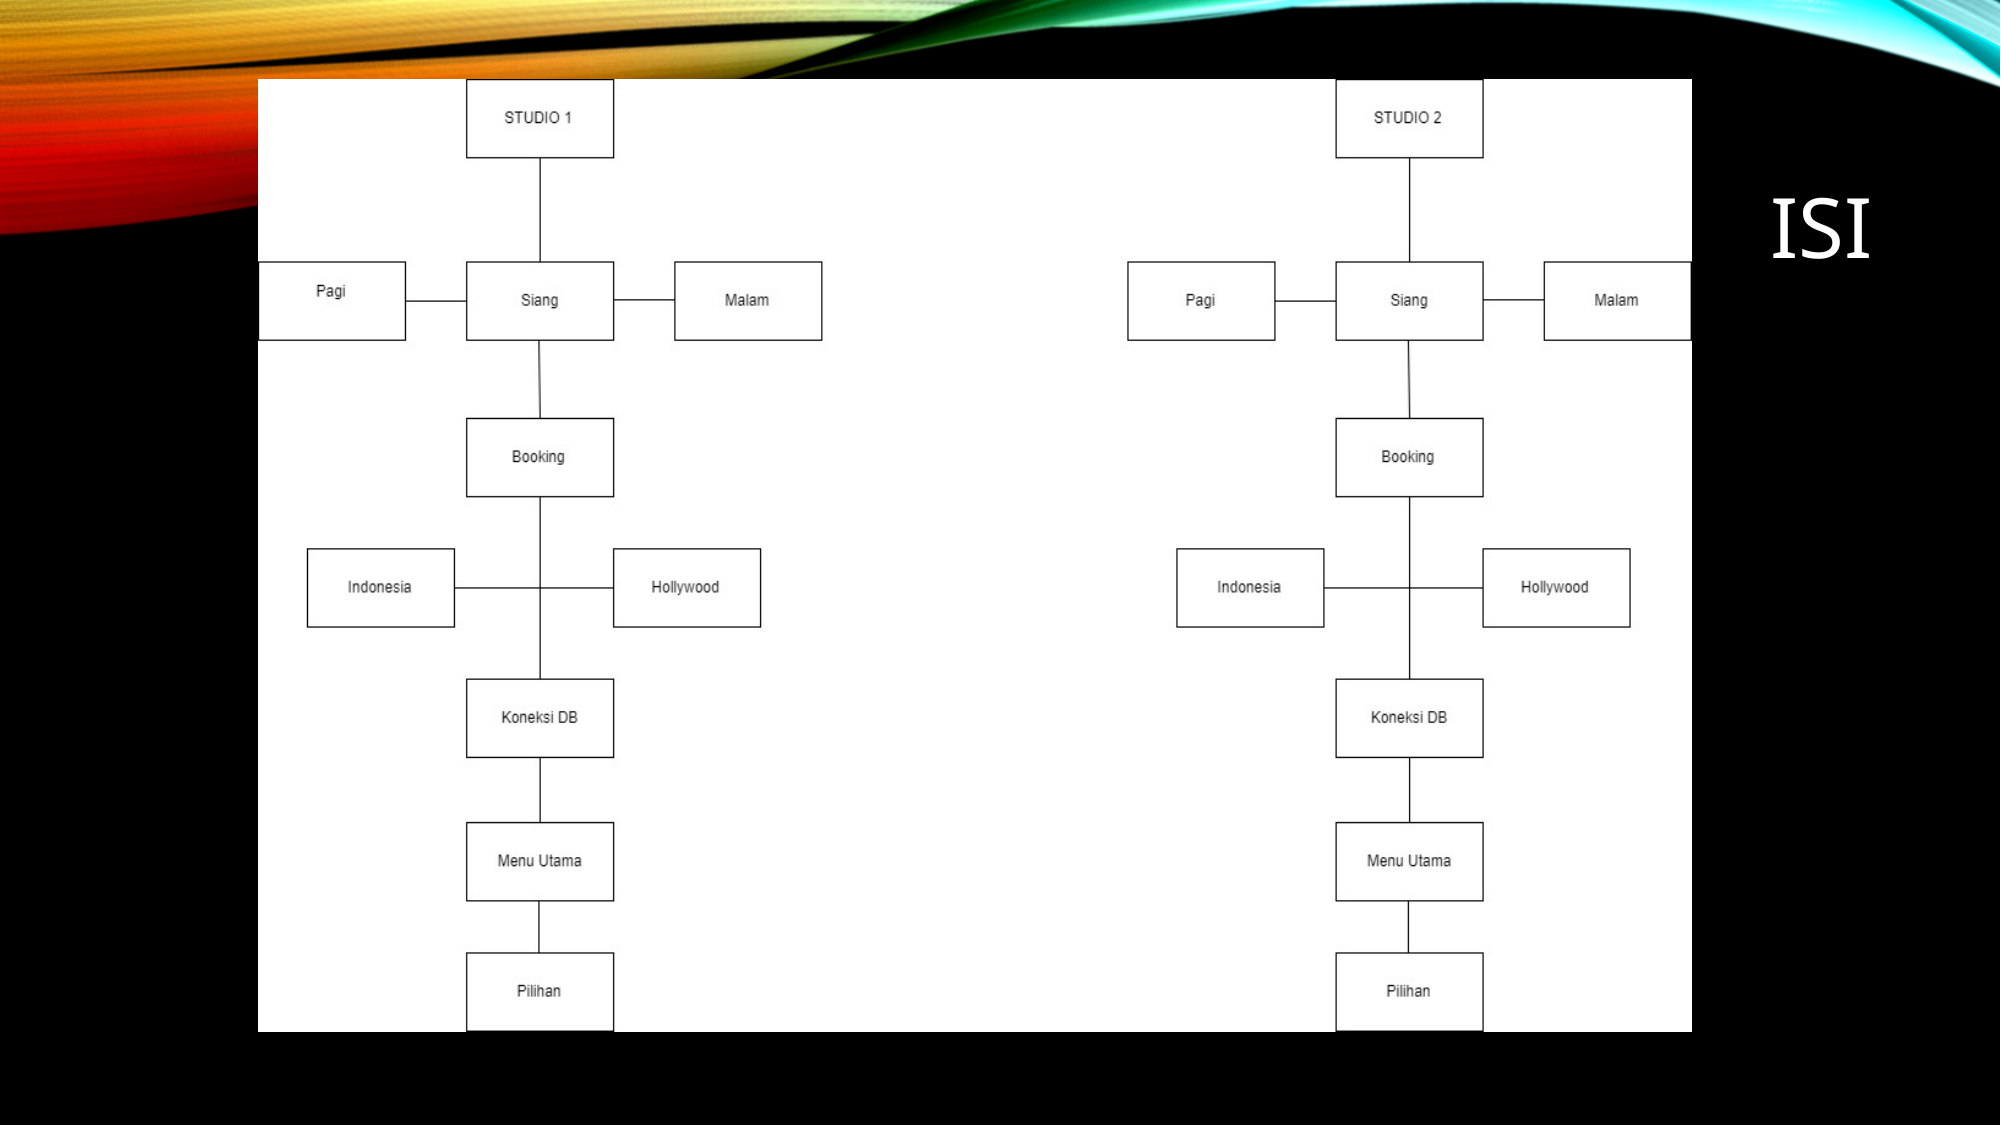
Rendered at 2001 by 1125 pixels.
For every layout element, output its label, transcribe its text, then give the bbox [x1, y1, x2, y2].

picture [0, 0, 2000, 237]
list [258, 79, 1692, 1033]
title isi [1692, 125, 1888, 338]
